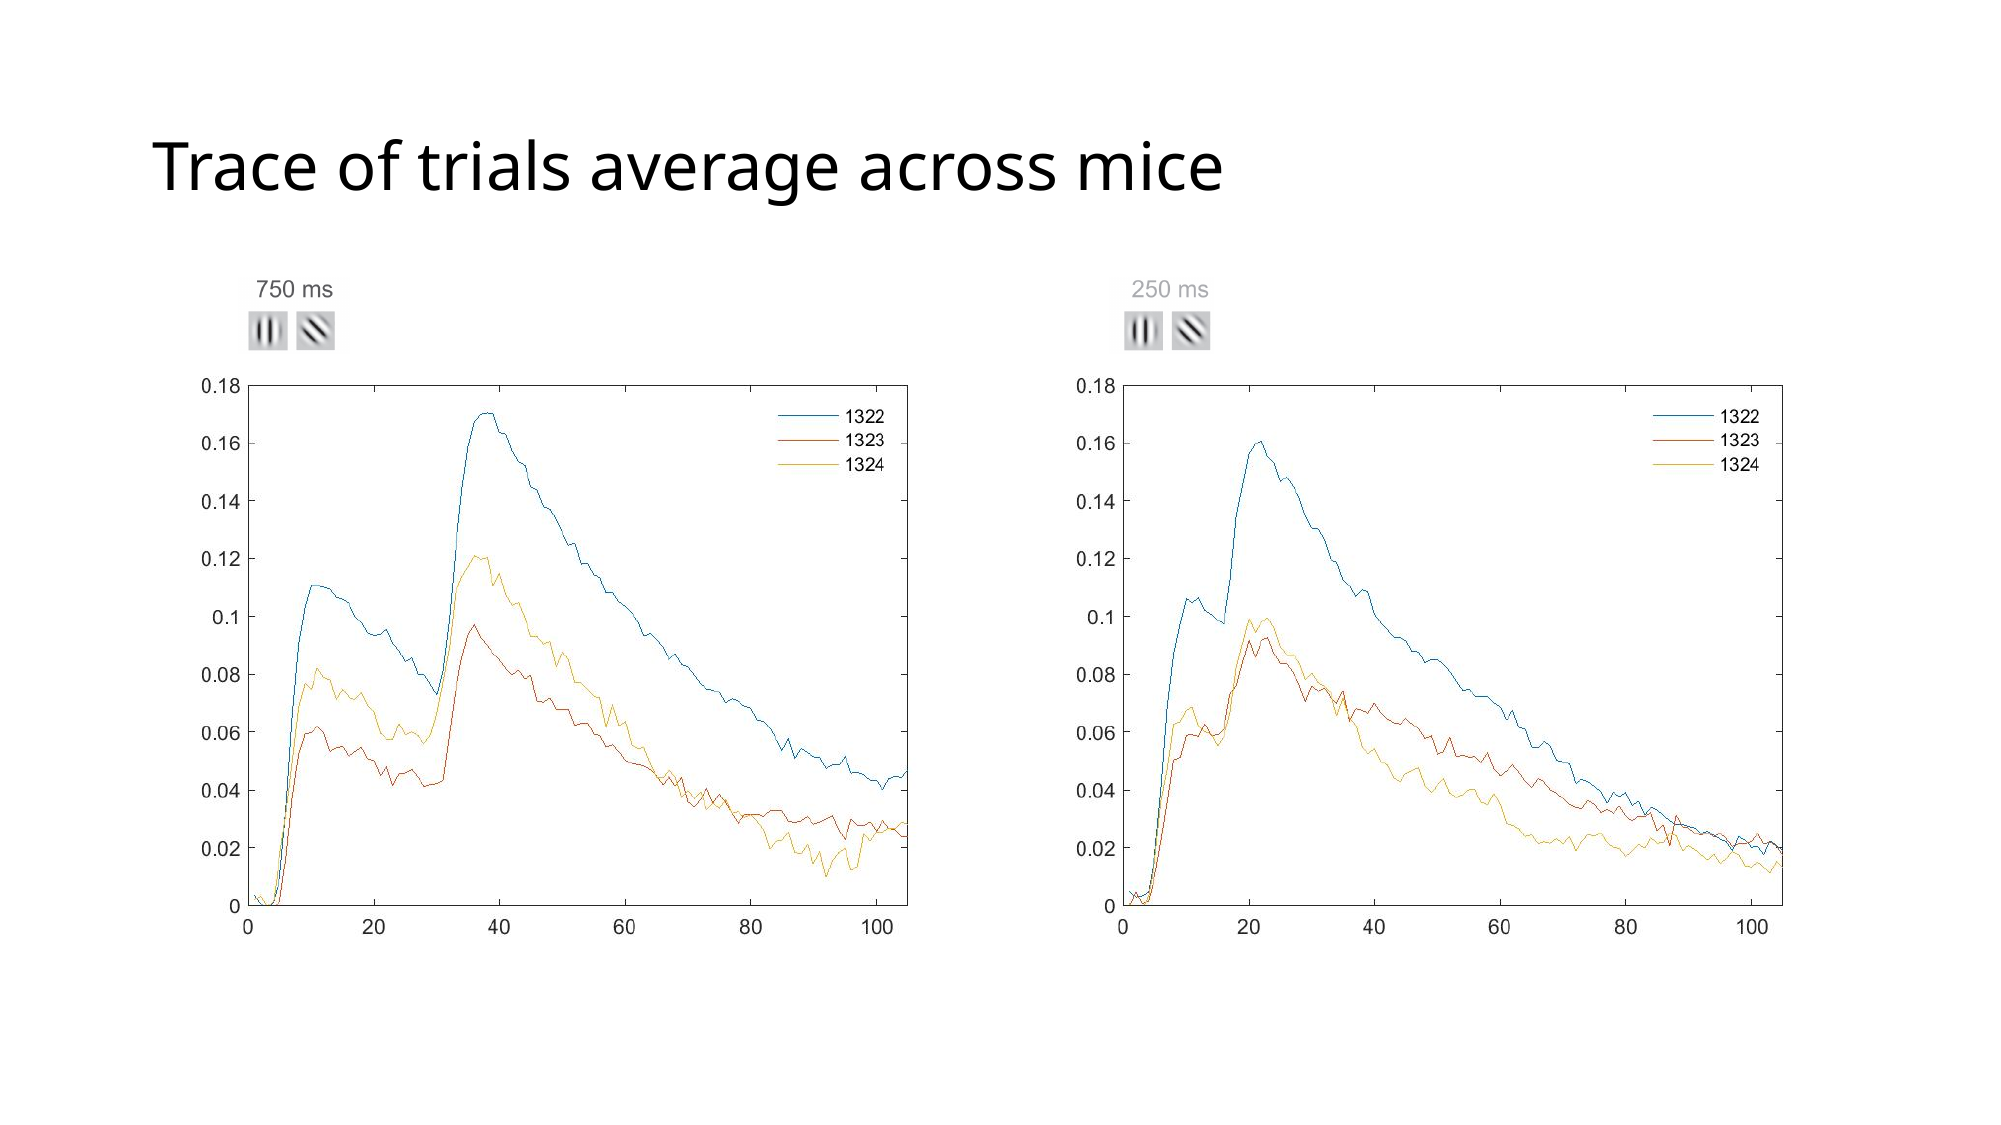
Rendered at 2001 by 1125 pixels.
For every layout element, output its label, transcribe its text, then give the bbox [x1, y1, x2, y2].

title Trace of trials average across mice [137, 59, 1863, 278]
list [137, 337, 988, 975]
picture [238, 277, 350, 370]
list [1012, 337, 1863, 975]
picture [1109, 277, 1214, 354]
